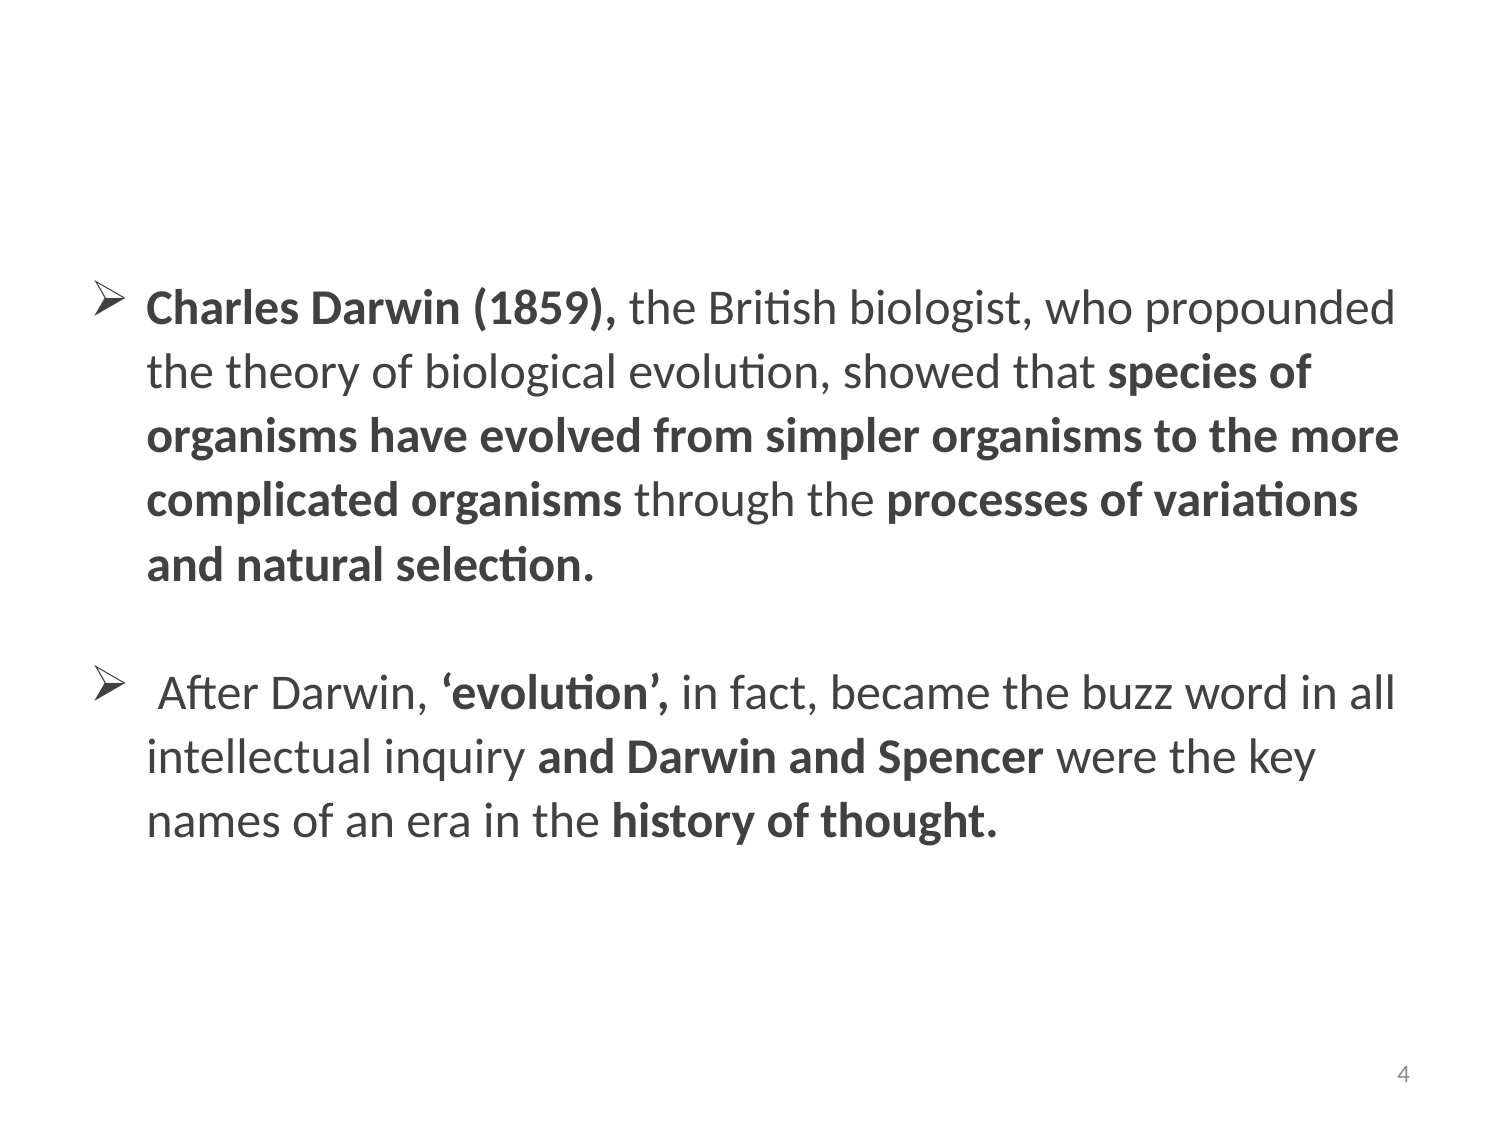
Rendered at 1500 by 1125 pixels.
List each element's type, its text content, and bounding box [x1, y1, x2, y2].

slide_number 4 [1074, 1042, 1425, 1103]
list Charles Darwin (1859), the British biologist, who propounded the theory of biological evolution, showed that species of organisms have evolved from simpler organisms to the more complicated organisms through the processes of variations and natural selection. After Darwin, ‘evolution’, in fact, became the buzz word in all intellectual inquiry and Darwin and Spencer were the key names of an era in the history of thought. [75, 262, 1425, 1005]
